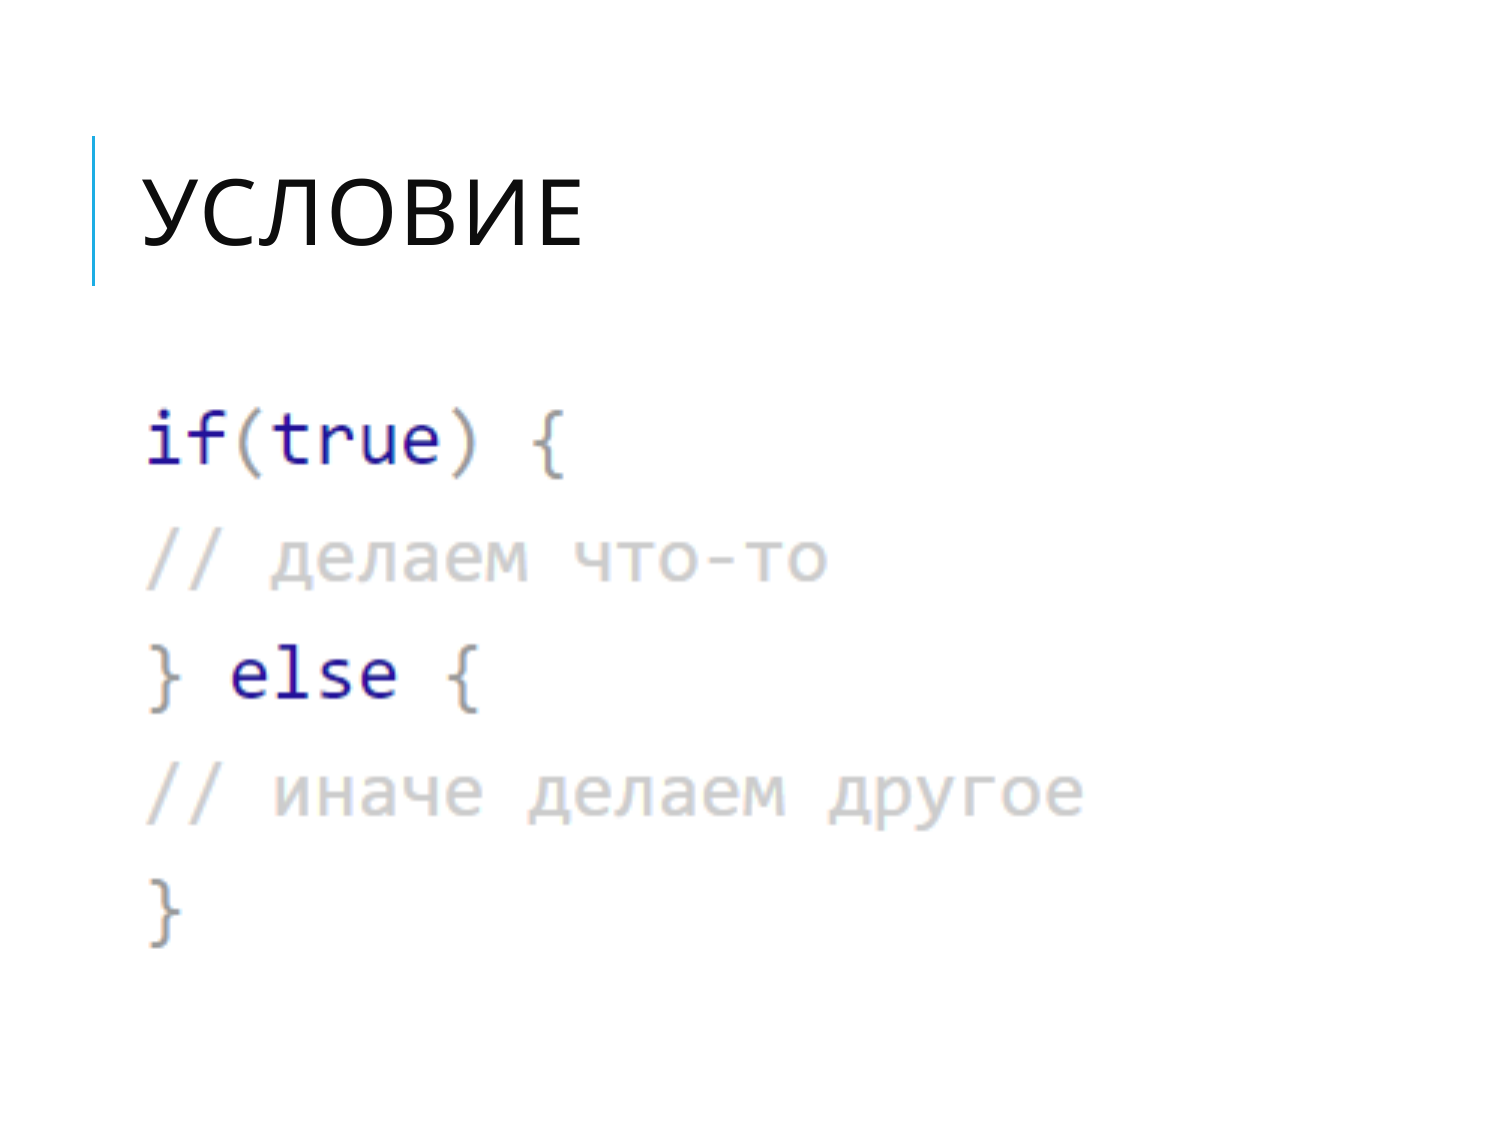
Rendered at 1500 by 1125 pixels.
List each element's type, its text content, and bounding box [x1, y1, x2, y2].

title Условие [126, 96, 1322, 342]
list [125, 393, 1156, 961]
